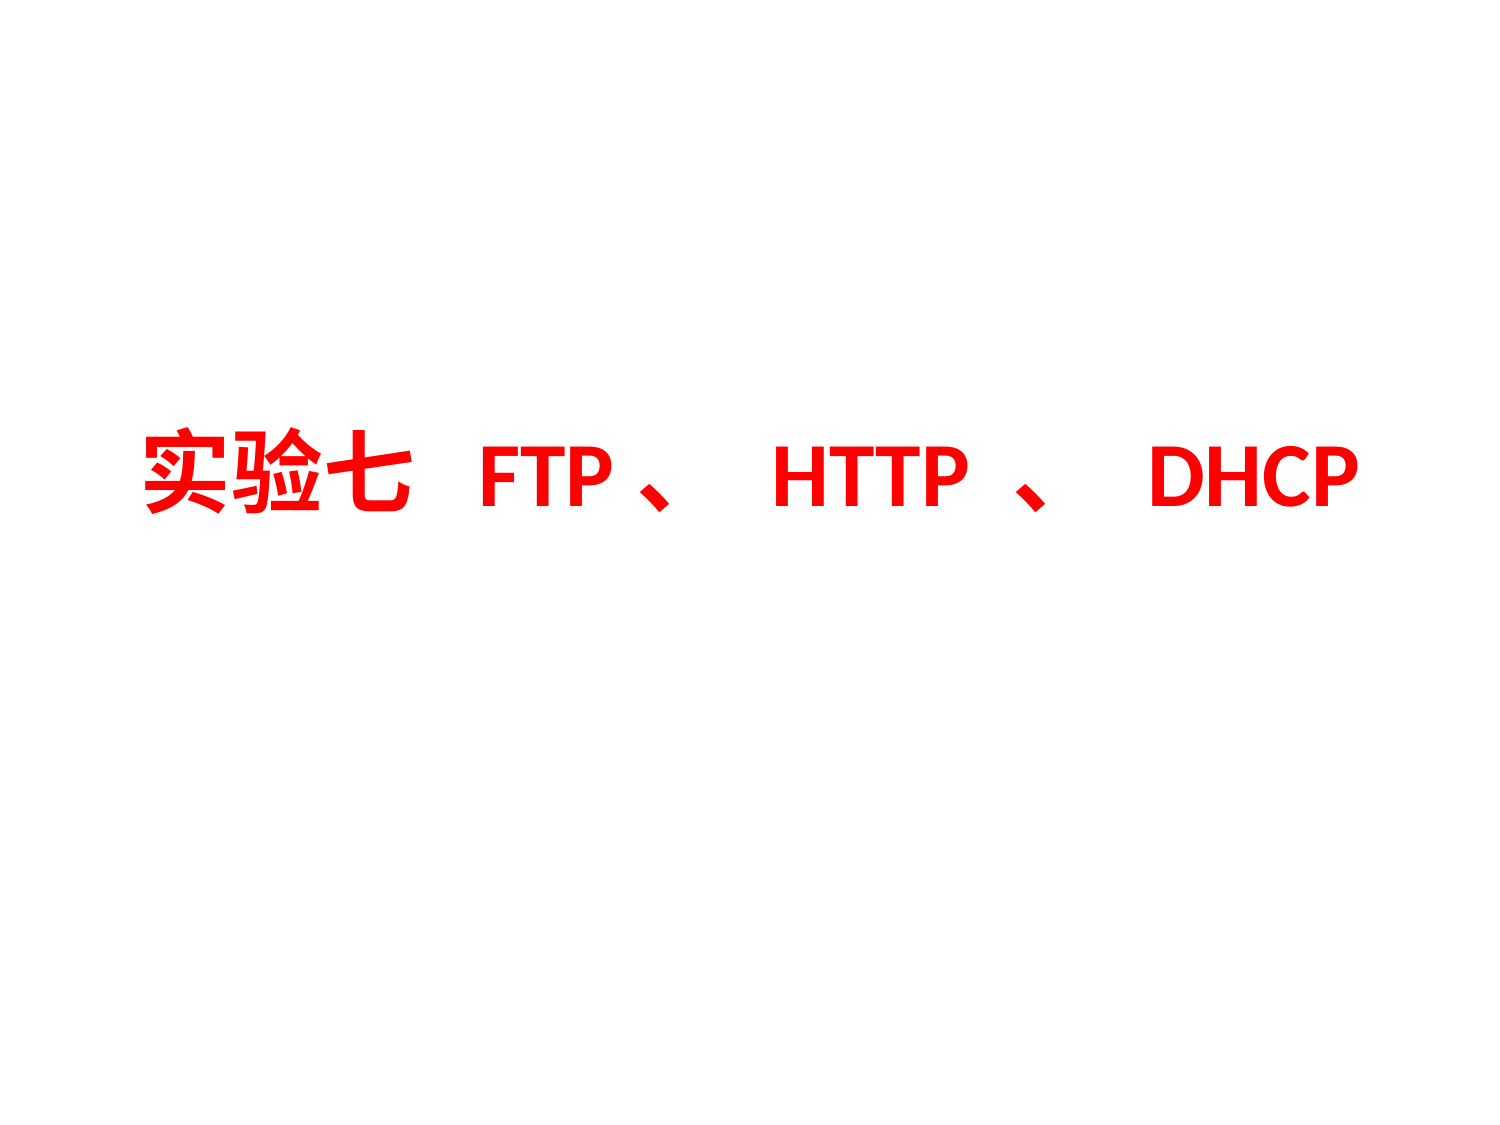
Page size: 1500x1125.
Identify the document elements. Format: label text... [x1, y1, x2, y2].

title 实验七 FTP、 HTTP 、 DHCP [112, 349, 1388, 591]
